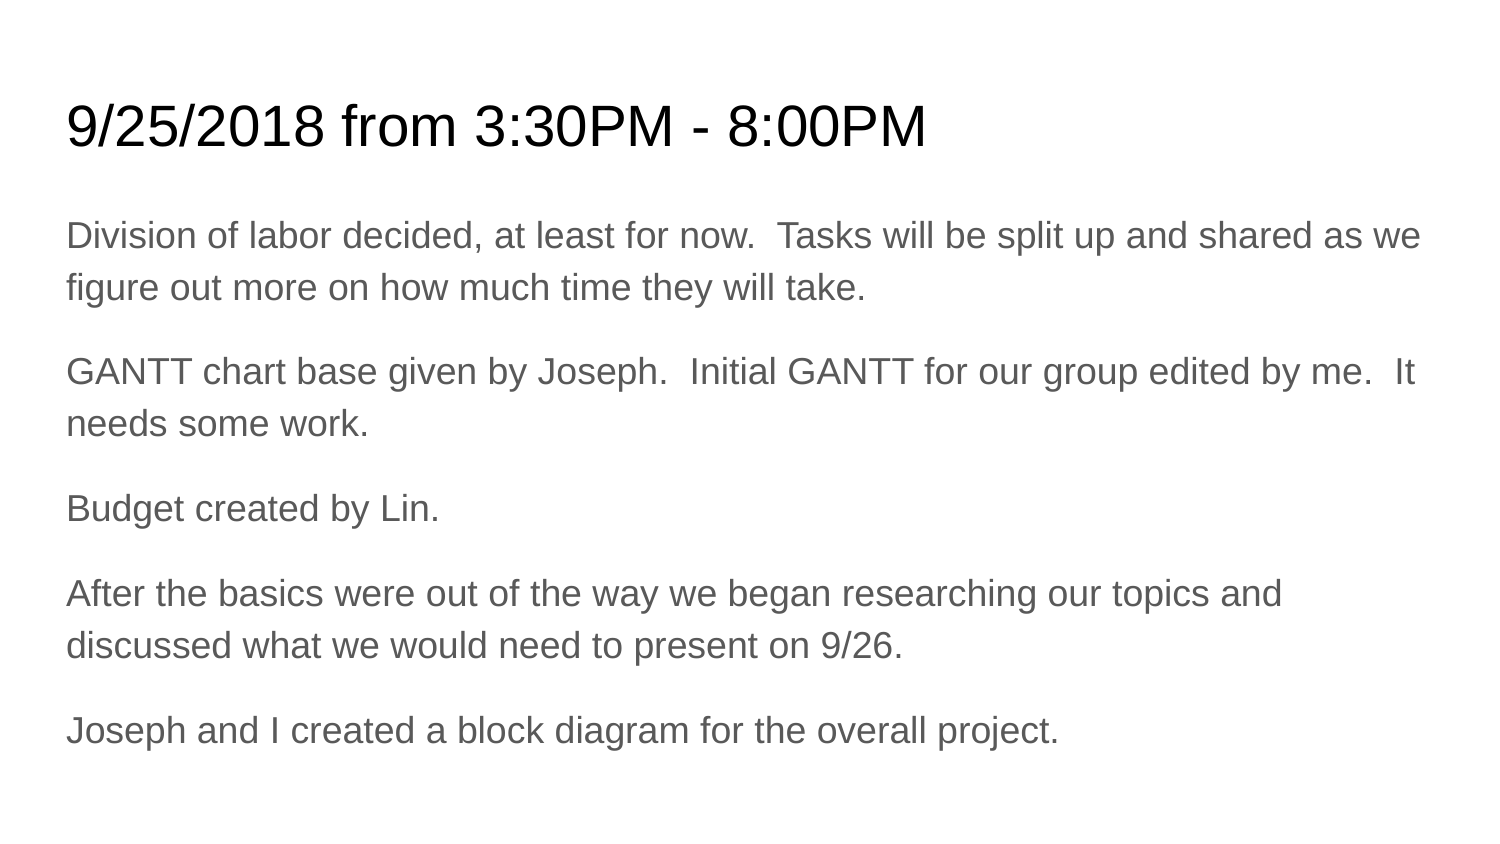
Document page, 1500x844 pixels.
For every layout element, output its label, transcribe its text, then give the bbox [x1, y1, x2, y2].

list Division of labor decided, at least for now. Tasks will be split up and shared as we figure out more on how much time they will take. GANTT chart base given by Joseph. Initial GANTT for our group edited by me. It needs some work. Budget created by Lin. After the basics were out of the way we began researching our topics and discussed what we would need to present on 9/26. Joseph and I created a block diagram for the overall project. [51, 189, 1449, 800]
title 9/25/2018 from 3:30PM - 8:00PM [51, 72, 1449, 167]
